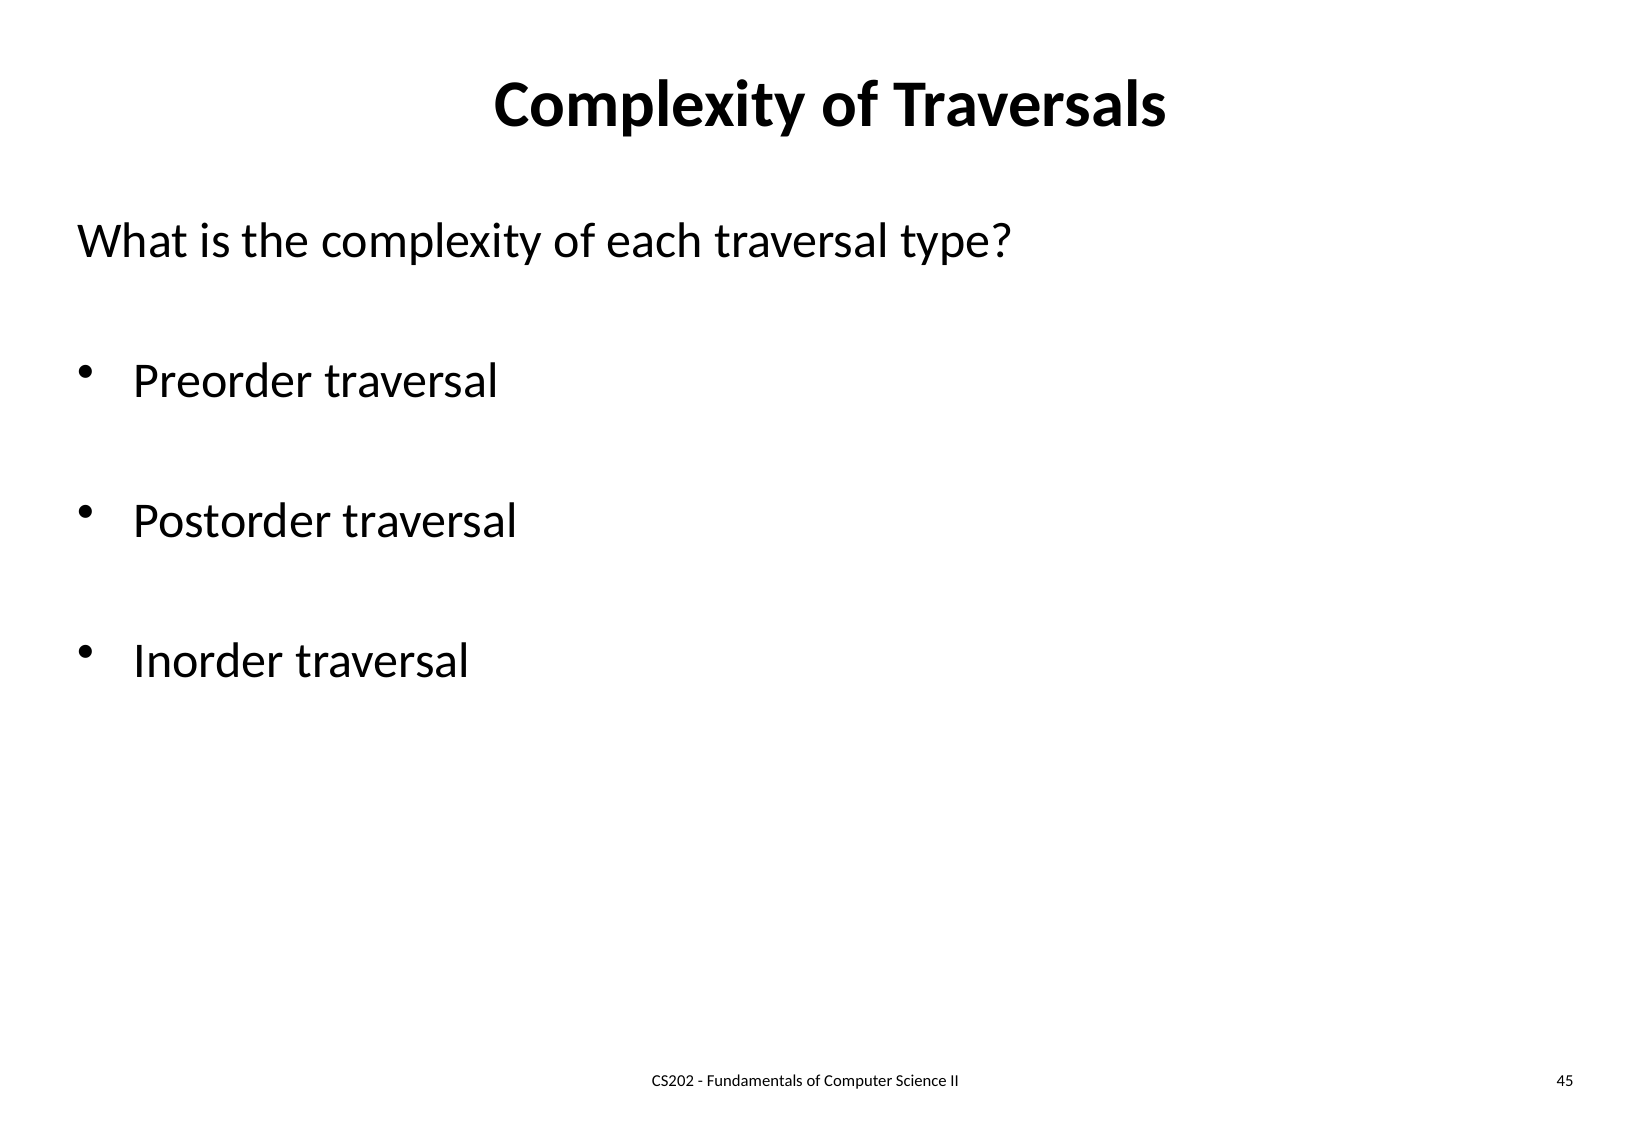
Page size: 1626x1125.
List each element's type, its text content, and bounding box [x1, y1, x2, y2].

list What is the complexity of each traversal type? Preorder traversal Postorder traversal Inorder traversal [62, 200, 1588, 1038]
footer CS202 - Fundamentals of Computer Science II [501, 1062, 1111, 1100]
title Complexity of Traversals [62, 24, 1600, 175]
slide_number 45 [1250, 1062, 1589, 1100]
